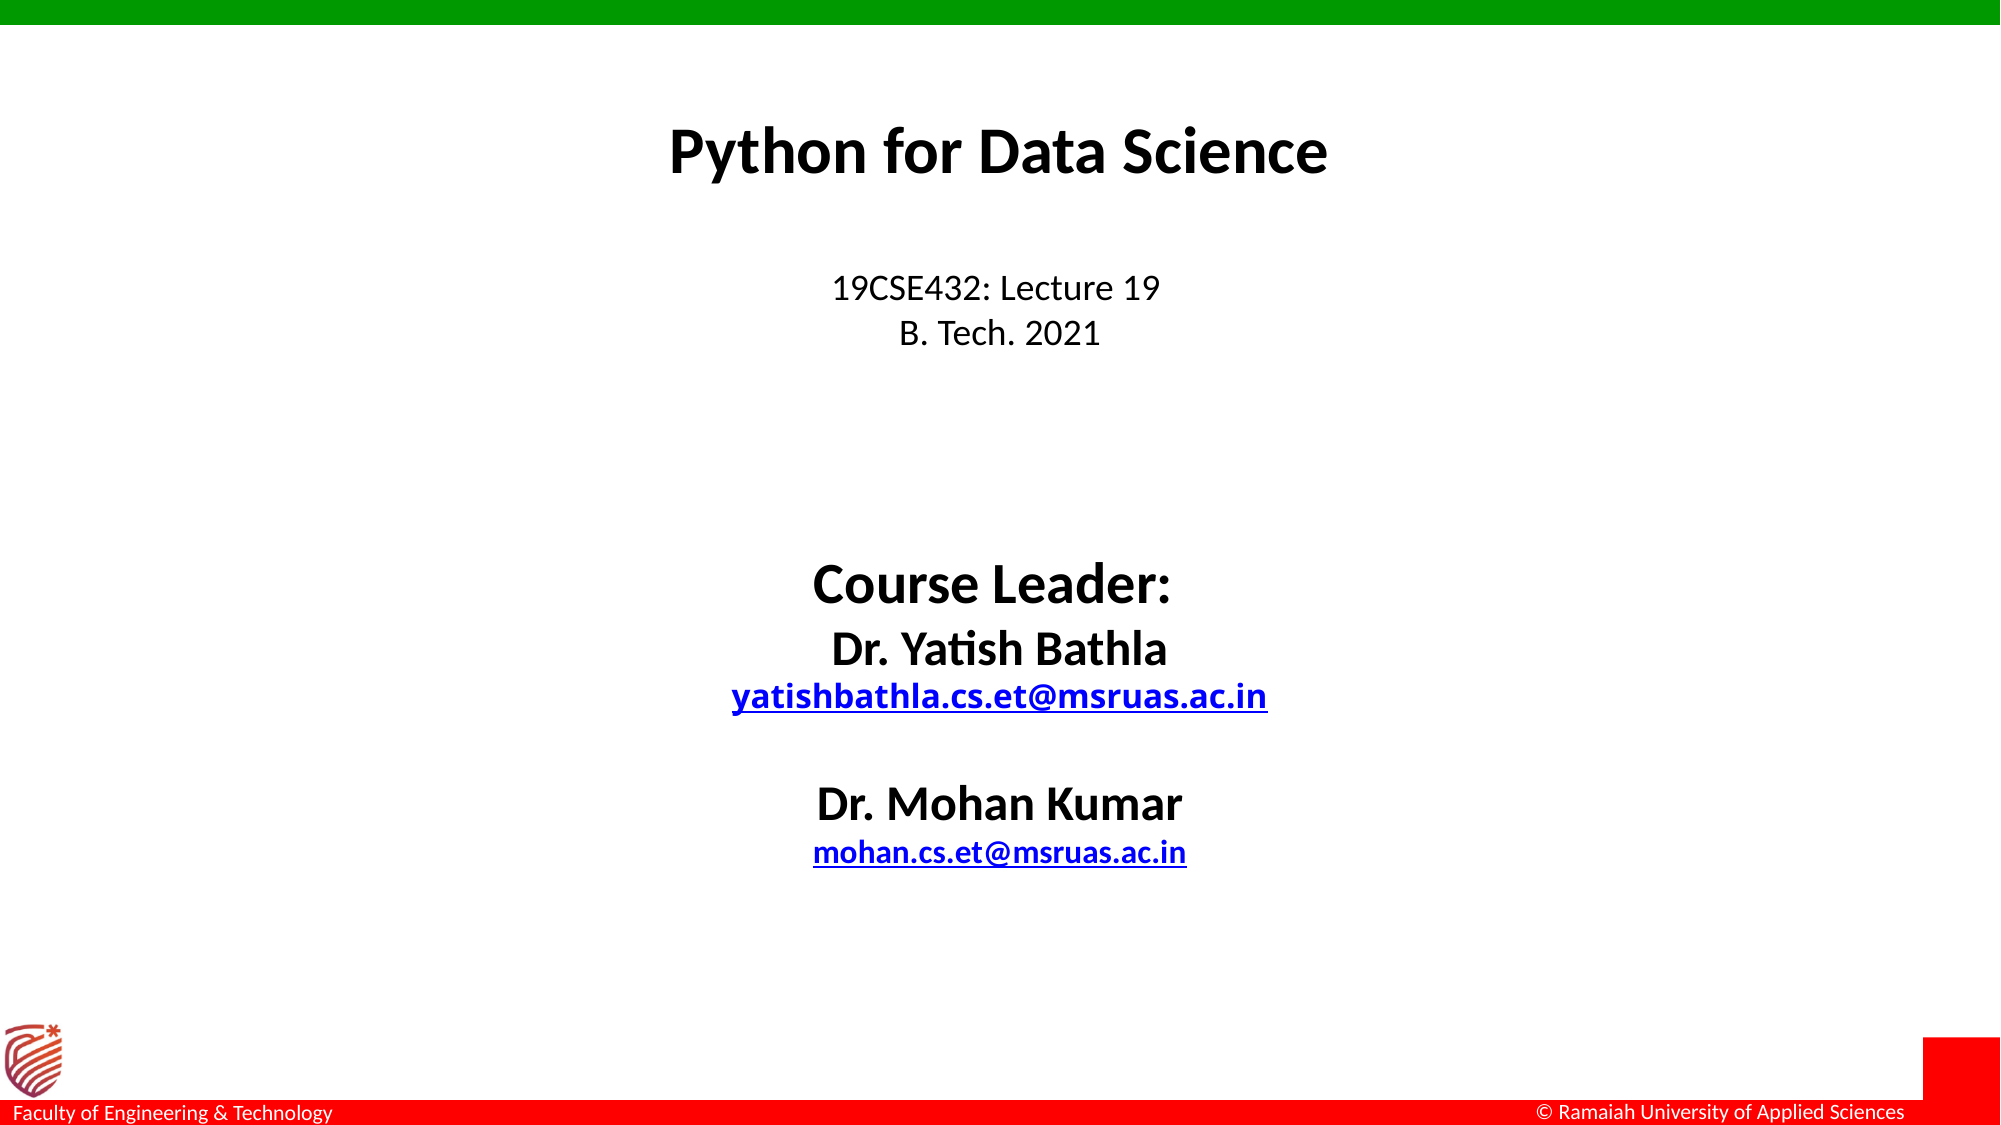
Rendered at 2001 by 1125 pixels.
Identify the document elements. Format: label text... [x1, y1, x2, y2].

text_box 19CSE432: Lecture 19 B. Tech. 2021 [589, 255, 1411, 361]
text_box Course Leader: Dr. Yatish Bathla yatishbathla.cs.et@msruas.ac.in Dr. Mohan Kumar mohan.cs.et@msruas.ac.in [200, 537, 1800, 1025]
picture [0, 1013, 69, 1101]
title Python for Data Science [187, 99, 1813, 342]
